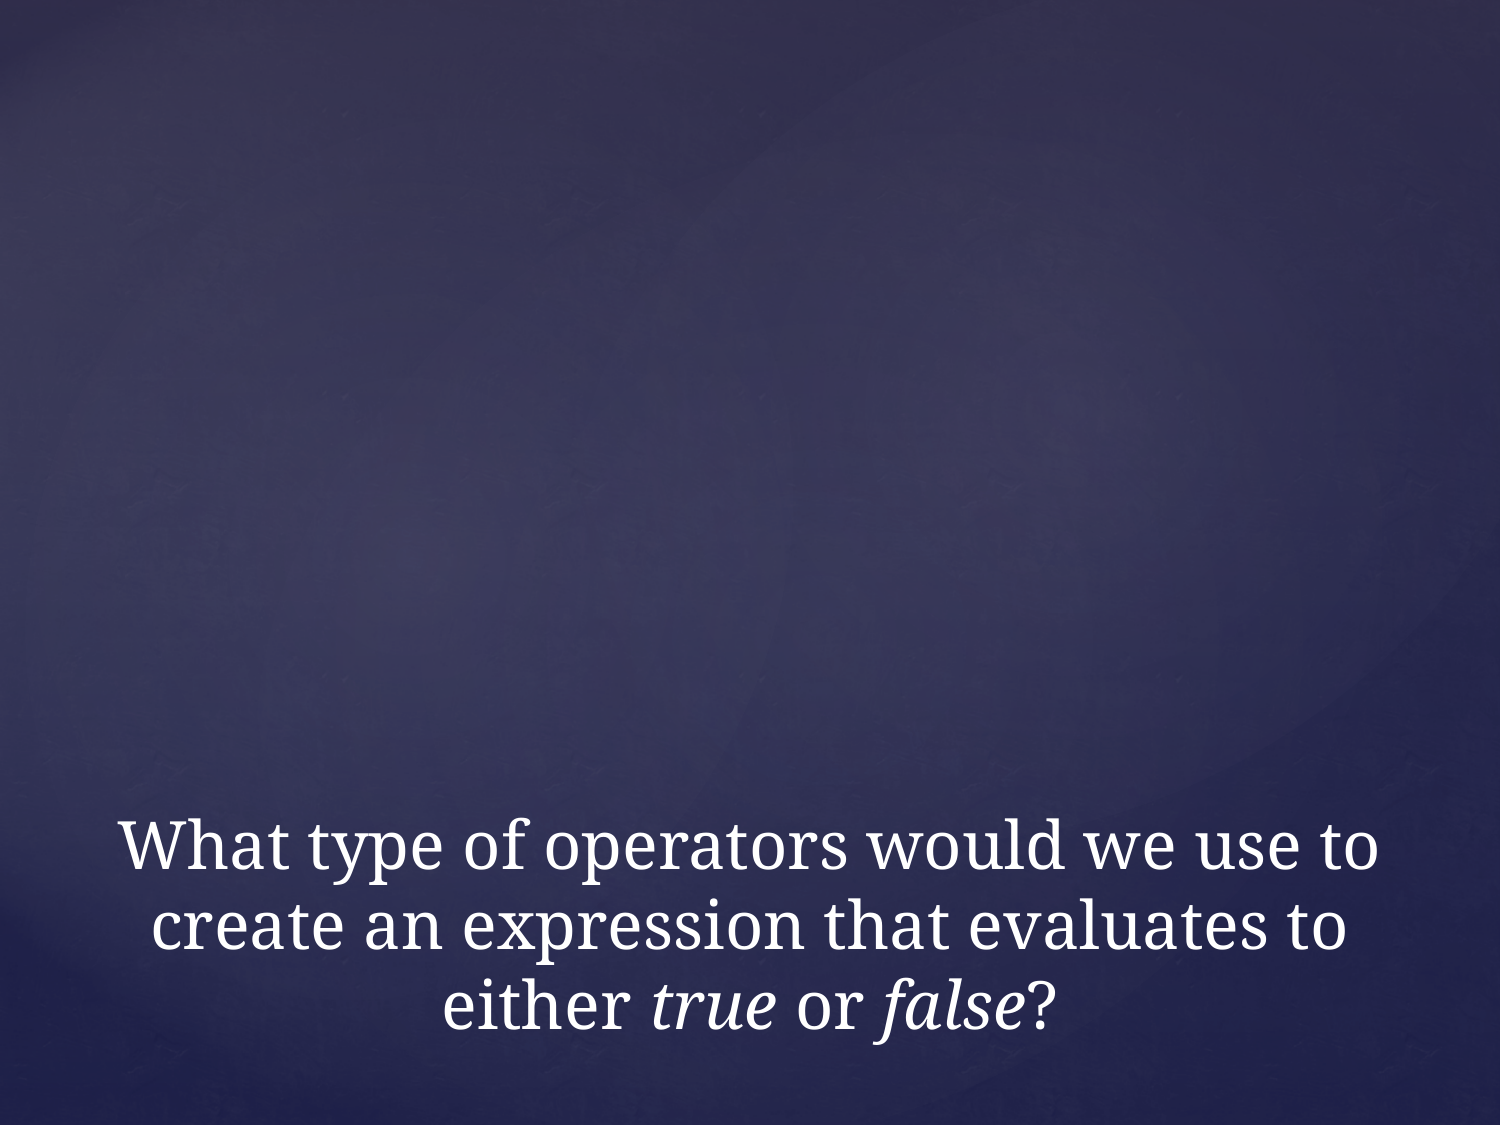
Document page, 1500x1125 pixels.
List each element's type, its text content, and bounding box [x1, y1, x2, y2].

title What type of operators would we use to create an expression that evaluates to either true or false? [62, 800, 1438, 1050]
